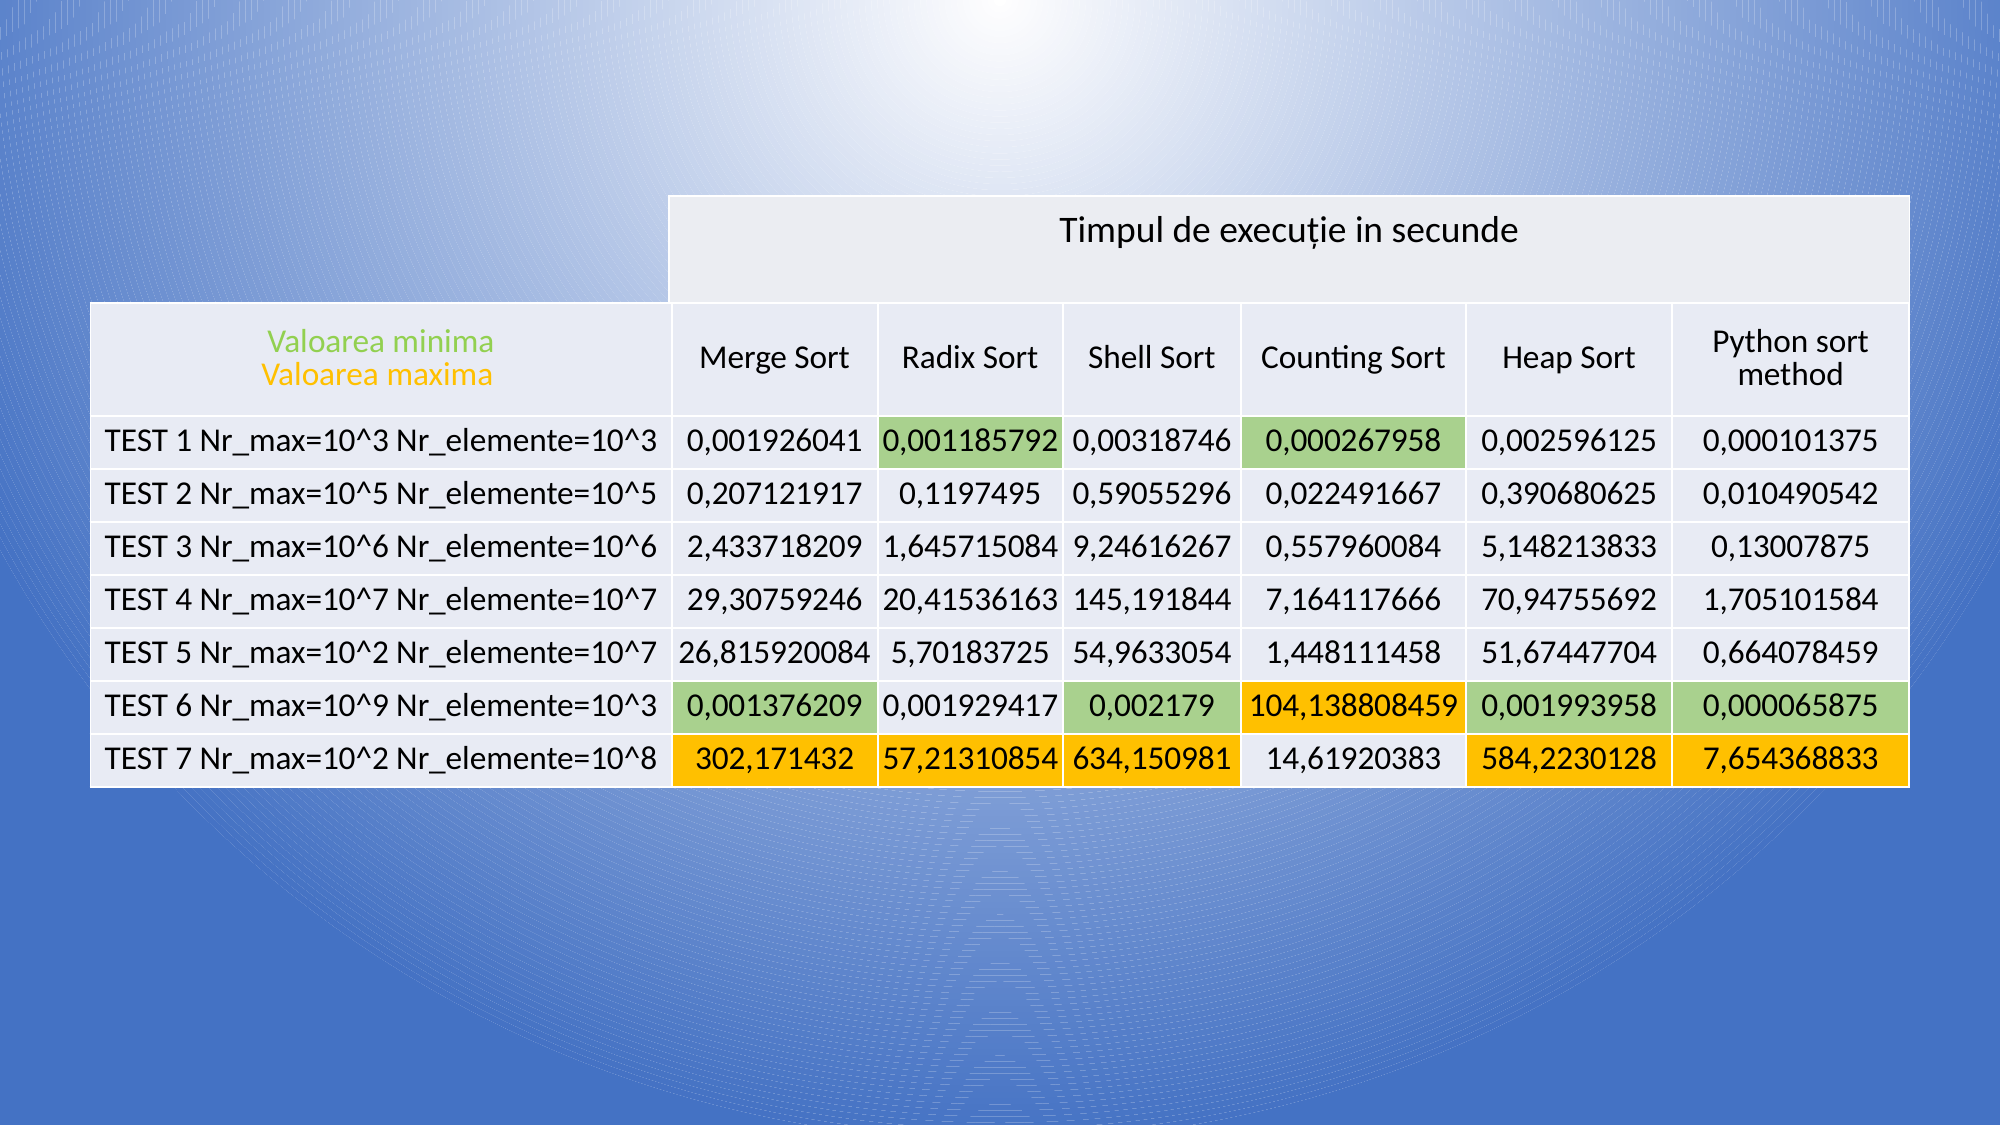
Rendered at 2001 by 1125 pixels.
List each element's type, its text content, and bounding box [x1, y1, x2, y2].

table_cell 0,001376209 [673, 682, 877, 733]
table_cell 54,9633054 [1064, 629, 1240, 680]
table_cell 0,002179 [1064, 682, 1240, 733]
table_cell 0,59055296 [1064, 470, 1240, 521]
table_cell 0,557960084 [1242, 523, 1465, 574]
table_header Python sort method [1673, 304, 1908, 415]
table_header Valoarea minima Valoarea maxima [91, 304, 671, 415]
table_cell 104,138808459 [1242, 682, 1465, 733]
table_cell 26,815920084 [673, 629, 877, 680]
table_header Radix Sort [879, 304, 1062, 415]
table_cell 70,94755692 [1467, 576, 1671, 627]
table_cell 20,41536163 [879, 576, 1062, 627]
table_cell TEST 2 Nr_max=10^5 Nr_elemente=10^5 [91, 470, 671, 521]
table_cell 0,001929417 [879, 682, 1062, 733]
table_cell 5,148213833 [1467, 523, 1671, 574]
table_cell 57,21310854 [879, 735, 1062, 786]
table_cell 0,001185792 [879, 417, 1062, 468]
table_header Shell Sort [1064, 304, 1240, 415]
table_cell 1,448111458 [1242, 629, 1465, 680]
table_cell 0,00318746 [1064, 417, 1240, 468]
table_cell TEST 7 Nr_max=10^2 Nr_elemente=10^8 [91, 735, 671, 786]
table_cell 0,390680625 [1467, 470, 1671, 521]
table_cell 1,645715084 [879, 523, 1062, 574]
table_cell 0,000267958 [1242, 417, 1465, 468]
table_cell 0,13007875 [1673, 523, 1908, 574]
table_cell 14,61920383 [1242, 735, 1465, 786]
table_cell 0,207121917 [673, 470, 877, 521]
table_cell 0,000101375 [1673, 417, 1908, 468]
table_cell 0,001993958 [1467, 682, 1671, 733]
table_cell 51,67447704 [1467, 629, 1671, 680]
table_cell 0,001926041 [673, 417, 877, 468]
table_cell 0,000065875 [1673, 682, 1908, 733]
table_cell 7,164117666 [1242, 576, 1465, 627]
table_cell TEST 4 Nr_max=10^7 Nr_elemente=10^7 [91, 576, 671, 627]
table_cell 0,1197495 [879, 470, 1062, 521]
table_cell 1,705101584 [1673, 576, 1908, 627]
table_cell 145,191844 [1064, 576, 1240, 627]
table_header Heap Sort [1467, 304, 1671, 415]
table_cell TEST 3 Nr_max=10^6 Nr_elemente=10^6 [91, 523, 671, 574]
table_cell TEST 1 Nr_max=10^3 Nr_elemente=10^3 [91, 417, 671, 468]
table_cell 0,022491667 [1242, 470, 1465, 521]
table_cell TEST 6 Nr_max=10^9 Nr_elemente=10^3 [91, 682, 671, 733]
table_cell 0,664078459 [1673, 629, 1908, 680]
table_cell TEST 5 Nr_max=10^2 Nr_elemente=10^7 [91, 629, 671, 680]
table_cell 29,30759246 [673, 576, 877, 627]
table_cell 634,150981 [1064, 735, 1240, 786]
text_box Timpul de execuție in secunde [668, 195, 1910, 304]
table_cell 7,654368833 [1673, 735, 1908, 786]
table_cell 0,002596125 [1467, 417, 1671, 468]
table_header Merge Sort [673, 304, 877, 415]
table_cell 9,24616267 [1064, 523, 1240, 574]
table_cell 2,433718209 [673, 523, 877, 574]
table_cell 302,171432 [673, 735, 877, 786]
table_cell 0,010490542 [1673, 470, 1908, 521]
table_cell 584,2230128 [1467, 735, 1671, 786]
table_cell 5,70183725 [879, 629, 1062, 680]
table_header Counting Sort [1242, 304, 1465, 415]
